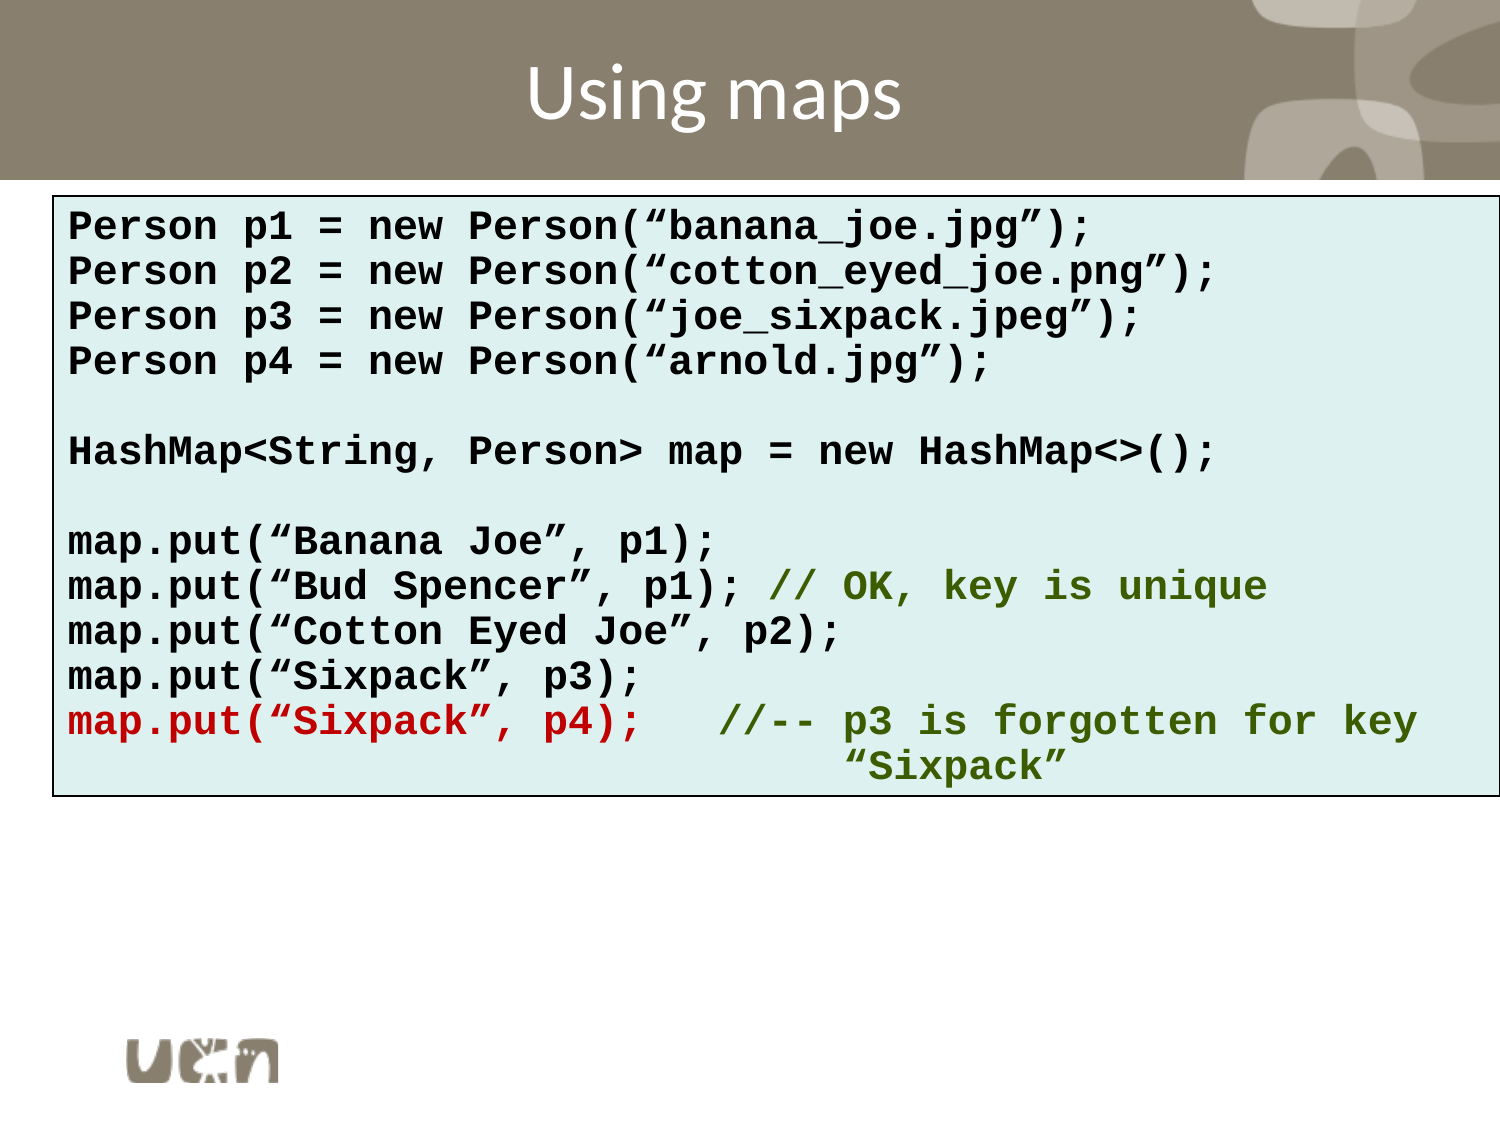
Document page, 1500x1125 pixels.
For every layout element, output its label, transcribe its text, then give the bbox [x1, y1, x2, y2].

text_box Person p1 = new Person(“banana_joe.jpg”); Person p2 = new Person(“cotton_eyed_joe.png”); Person p3 = new Person(“joe_sixpack.jpeg”); Person p4 = new Person(“arnold.jpg”); HashMap<String, Person> map = new HashMap<>(); map.put(“Banana Joe”, p1); map.put(“Bud Spencer”, p1); // OK, key is unique map.put(“Cotton Eyed Joe”, p2); map.put(“Sixpack”, p3); map.put(“Sixpack”, p4); //-- p3 is forgotten for key “Sixpack” [53, 196, 1500, 796]
title Using maps [76, 30, 1352, 144]
